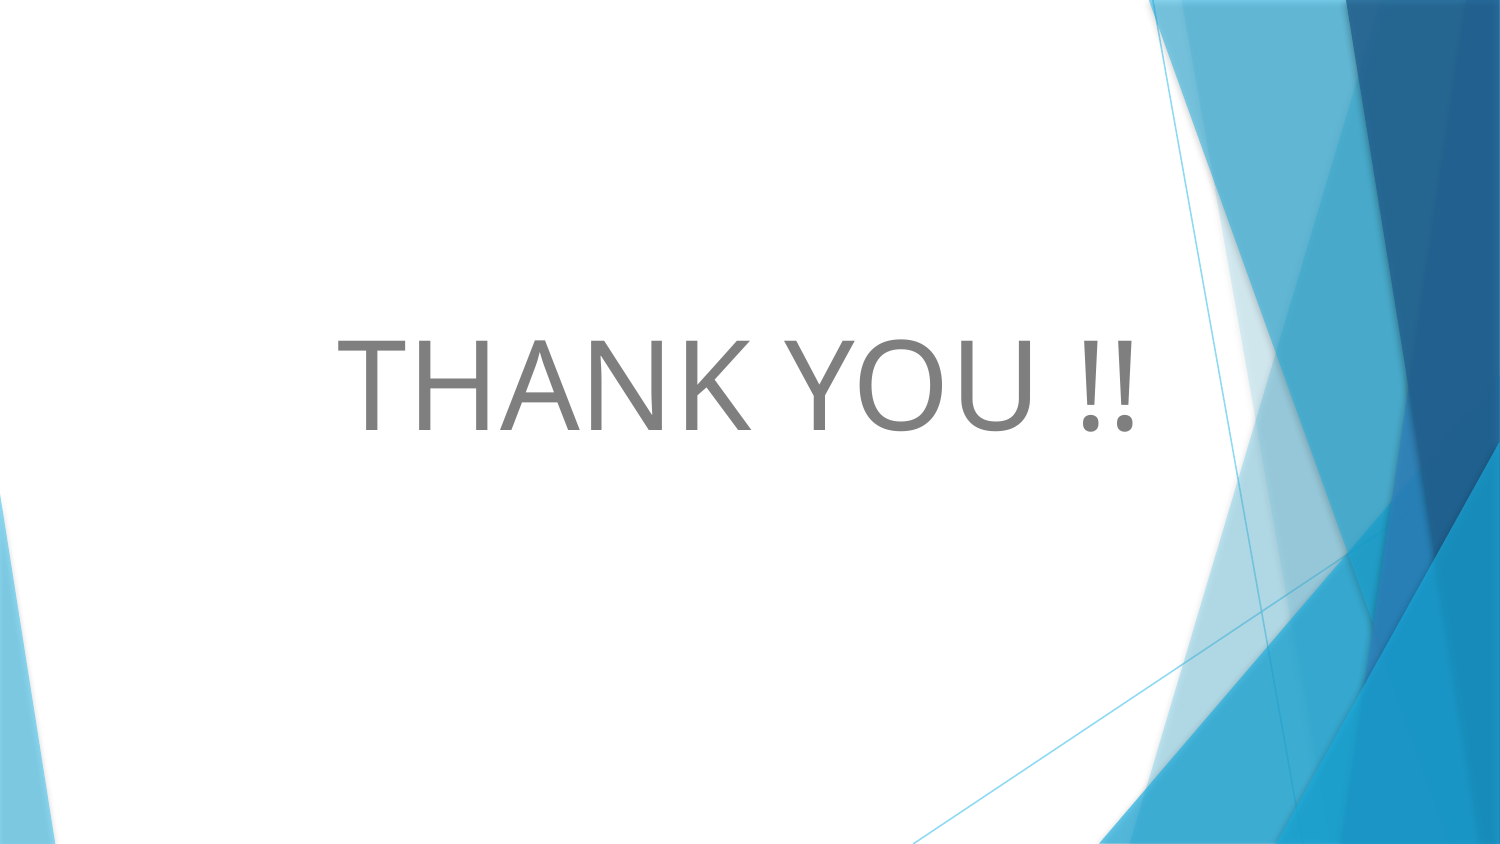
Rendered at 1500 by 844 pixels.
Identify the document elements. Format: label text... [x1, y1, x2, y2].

title THANK YOU !! [53, 258, 1427, 803]
